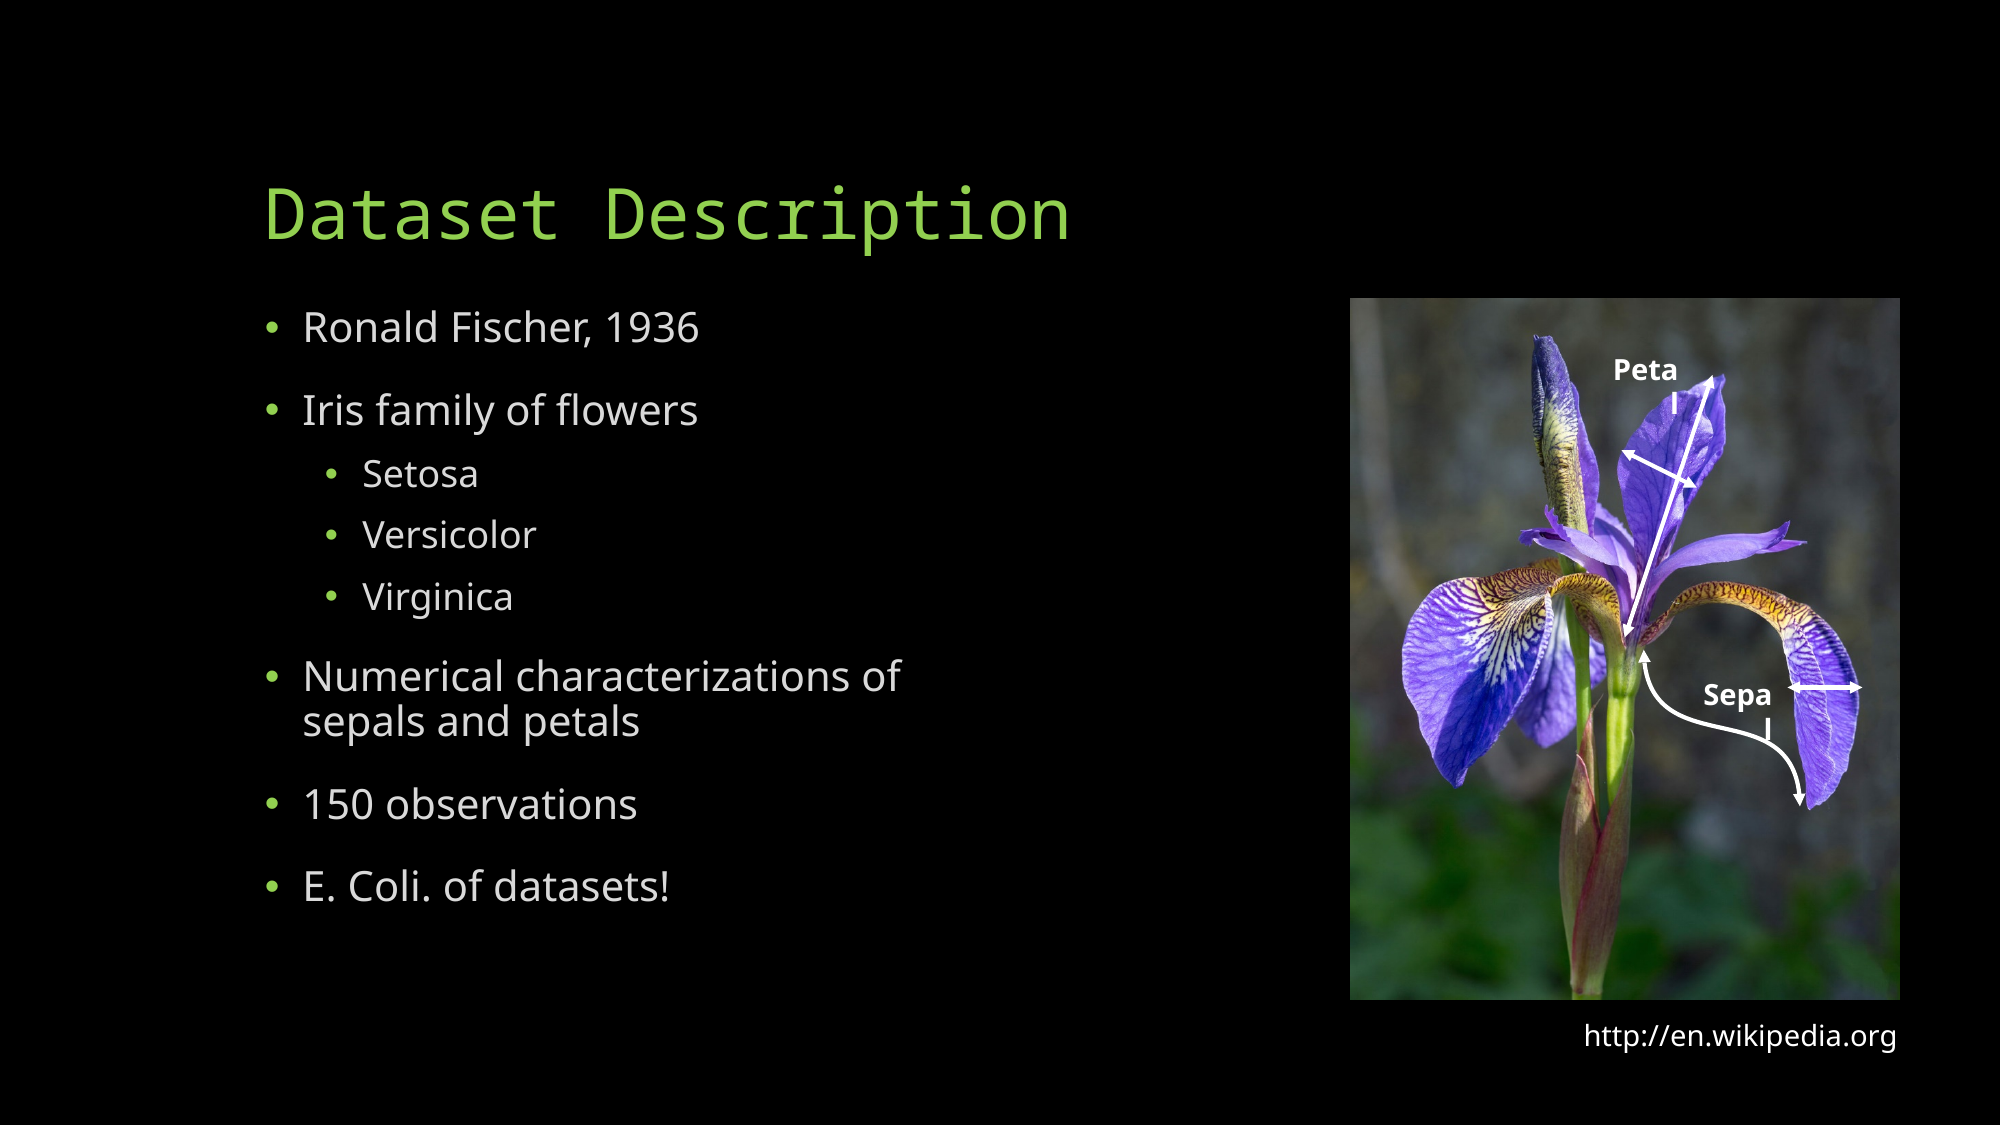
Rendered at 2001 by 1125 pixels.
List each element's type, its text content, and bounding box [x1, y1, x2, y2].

text_box http://en.wikipedia.org [1374, 1010, 1913, 1061]
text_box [1643, 649, 1801, 807]
list Ronald Fischer, 1936 Iris family of flowers Setosa Versicolor Virginica Numerical characterizations of sepals and petals 150 observations E. Coli. of datasets! [249, 299, 963, 1000]
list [1349, 298, 1900, 1000]
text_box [1624, 374, 1713, 638]
title Dataset Description [249, 75, 1750, 263]
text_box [1621, 449, 1697, 488]
